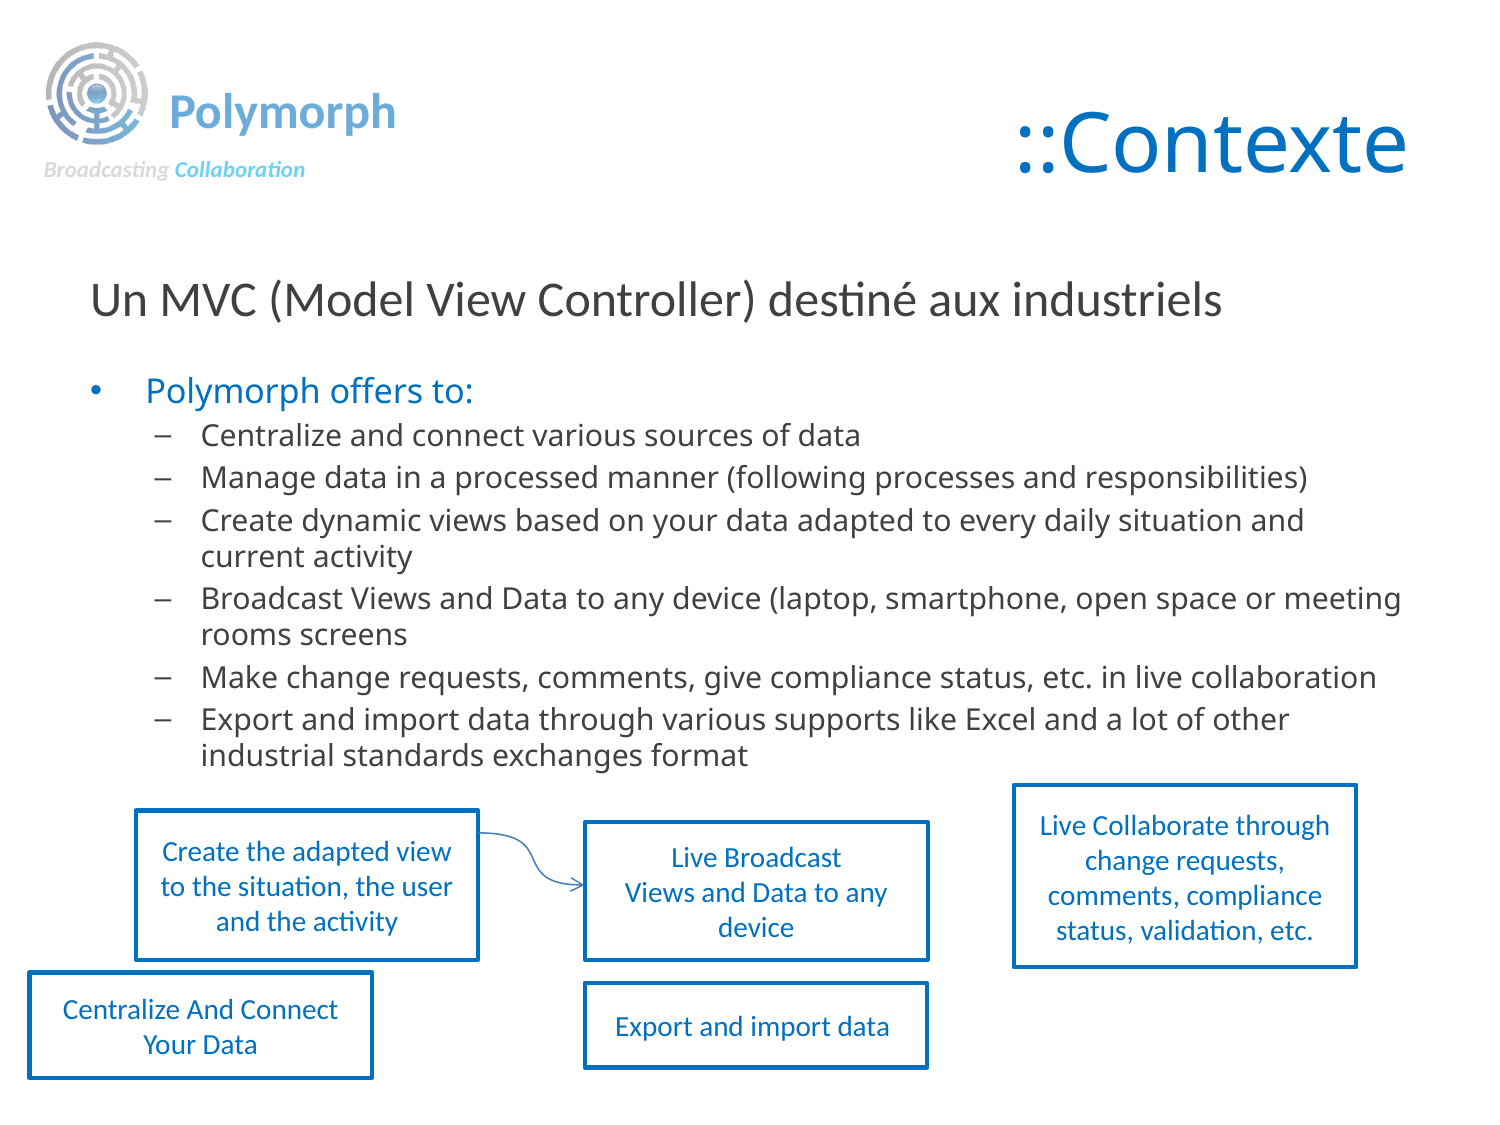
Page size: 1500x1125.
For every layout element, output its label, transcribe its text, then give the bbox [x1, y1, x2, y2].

text_box Export and import data [583, 981, 929, 1070]
title ::Contexte [466, 45, 1425, 233]
list Polymorph offers to: Centralize and connect various sources of data Manage data in a processed manner (following processes and responsibilities) Create dynamic views based on your data adapted to every daily situation and current activity Broadcast Views and Data to any device (laptop, smartphone, open space or meeting rooms screens Make change requests, comments, give compliance status, etc. in live collaboration Export and import data through various supports like Excel and a lot of other industrial standards exchanges format [75, 361, 1425, 788]
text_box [477, 832, 585, 886]
text_box Centralize And Connect Your Data [27, 970, 374, 1080]
text_box Live Collaborate through change requests, comments, compliance status, validation, etc. [1012, 783, 1358, 969]
list Un MVC (Model View Controller) destiné aux industriels [75, 259, 1425, 351]
text_box Create the adapted view to the situation, the user and the activity [134, 808, 480, 962]
text_box Live Broadcast Views and Data to any device [583, 820, 930, 962]
